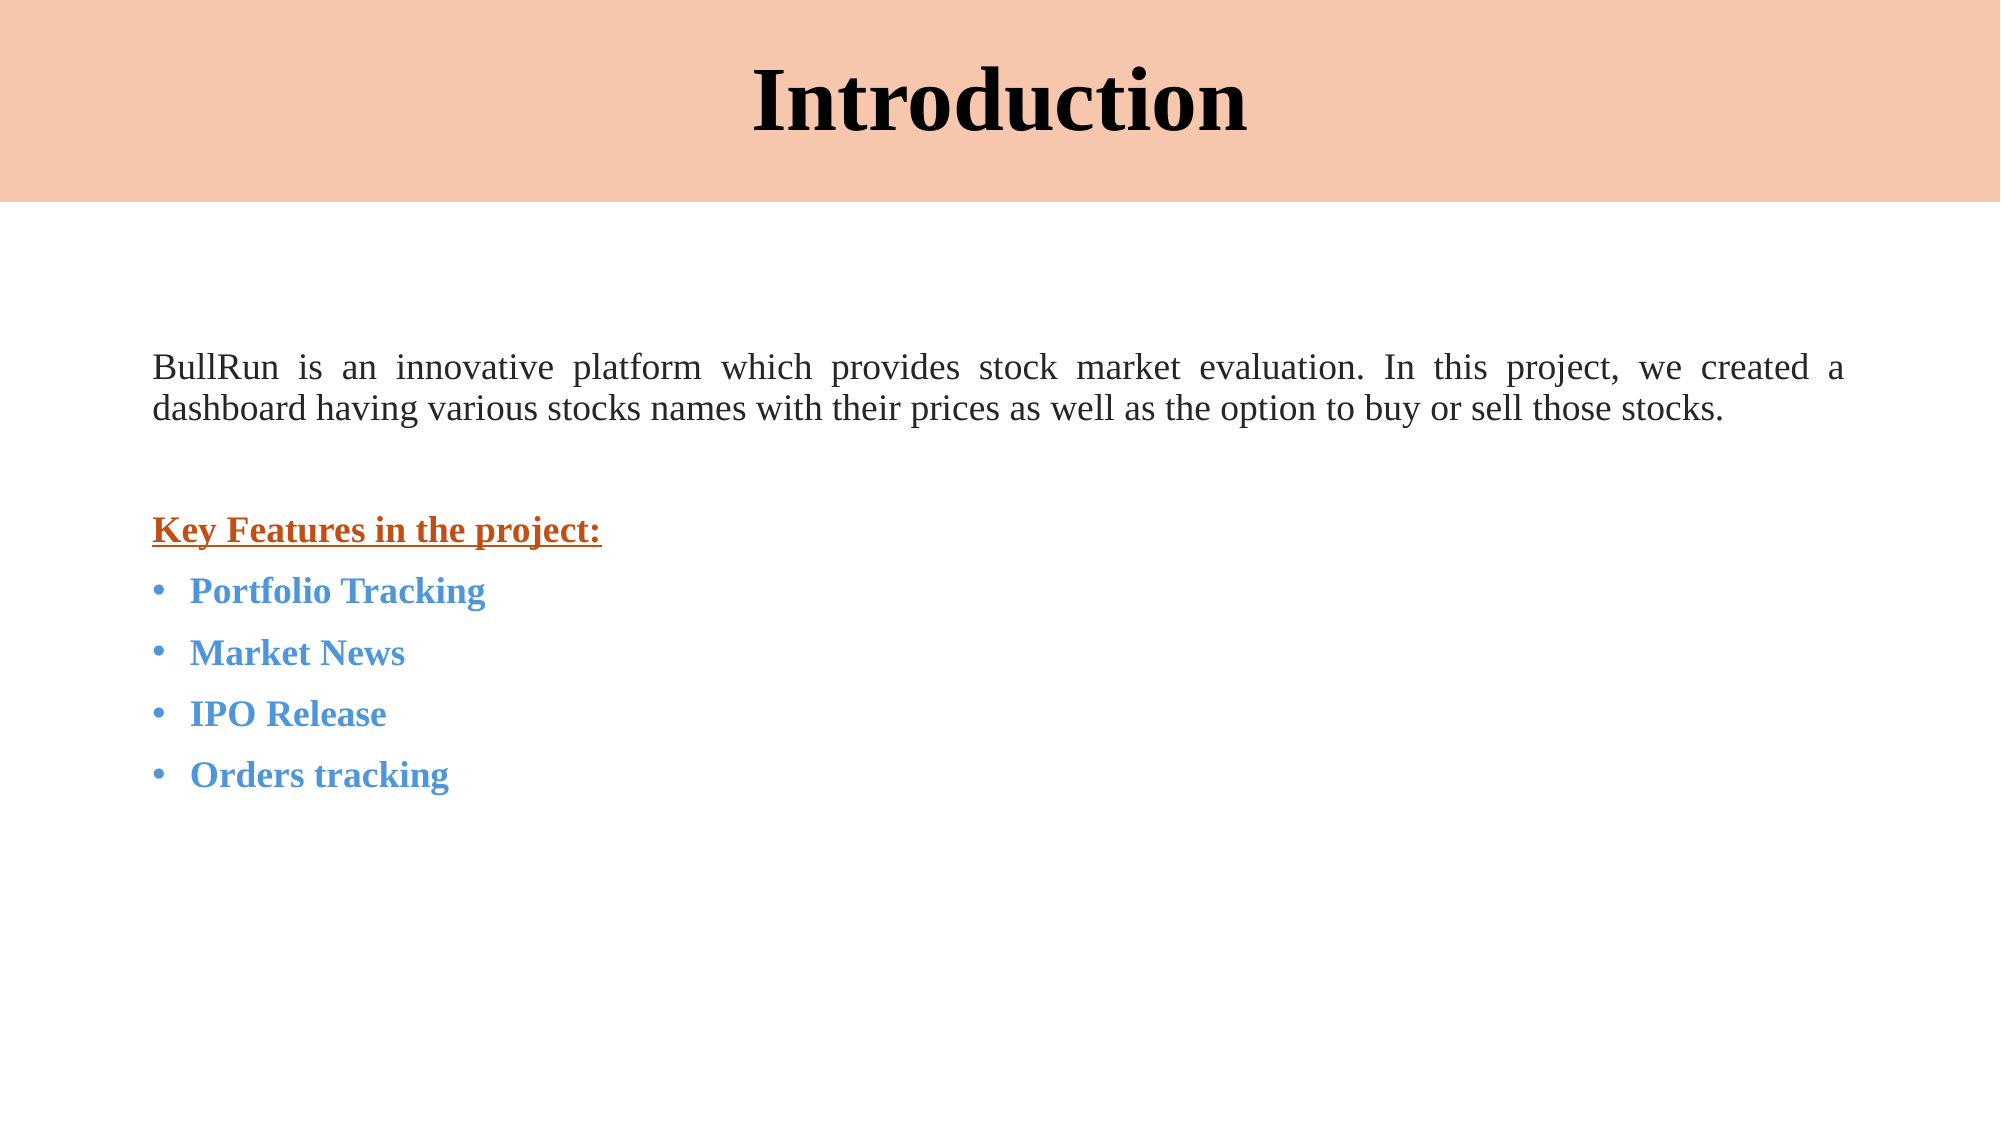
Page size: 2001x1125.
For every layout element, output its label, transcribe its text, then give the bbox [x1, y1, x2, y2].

list BullRun is an innovative platform which provides stock market evaluation. In this project, we created a dashboard having various stocks names with their prices as well as the option to buy or sell those stocks. Key Features in the project: Portfolio Tracking Market News IPO Release Orders tracking [137, 339, 1863, 970]
title Introduction [0, 0, 2000, 202]
